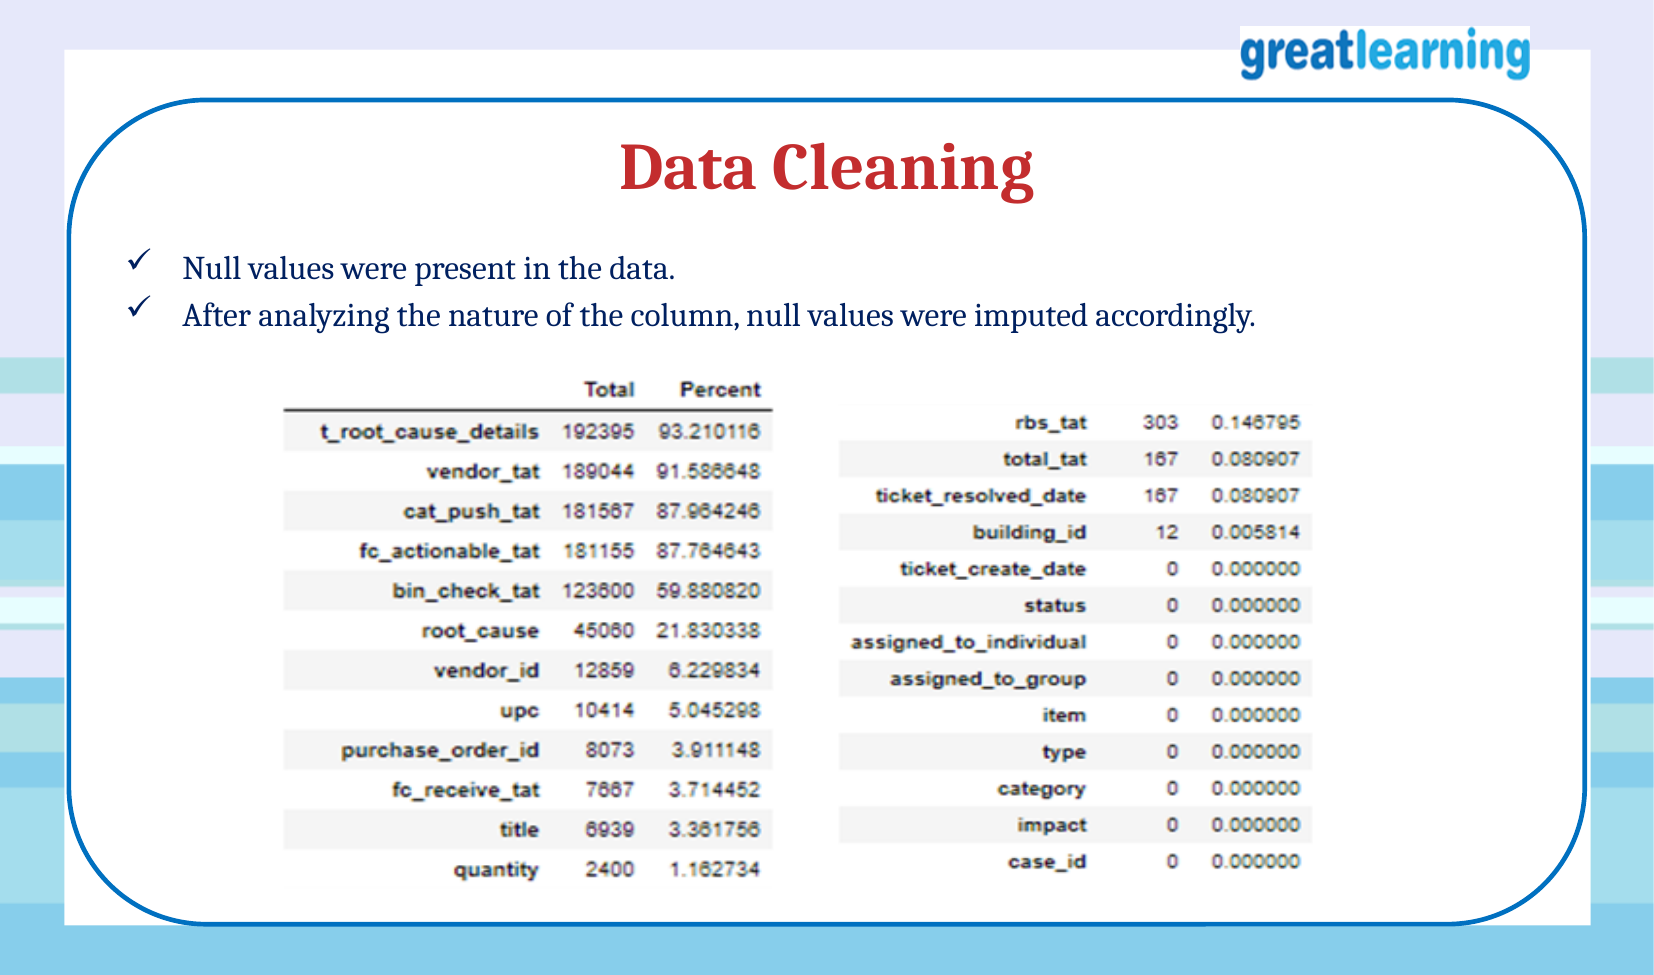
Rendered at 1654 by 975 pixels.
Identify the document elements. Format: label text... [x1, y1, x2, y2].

text_box [68, 99, 1585, 925]
picture [0, 0, 1654, 975]
title Data Cleaning [82, 81, 1571, 176]
